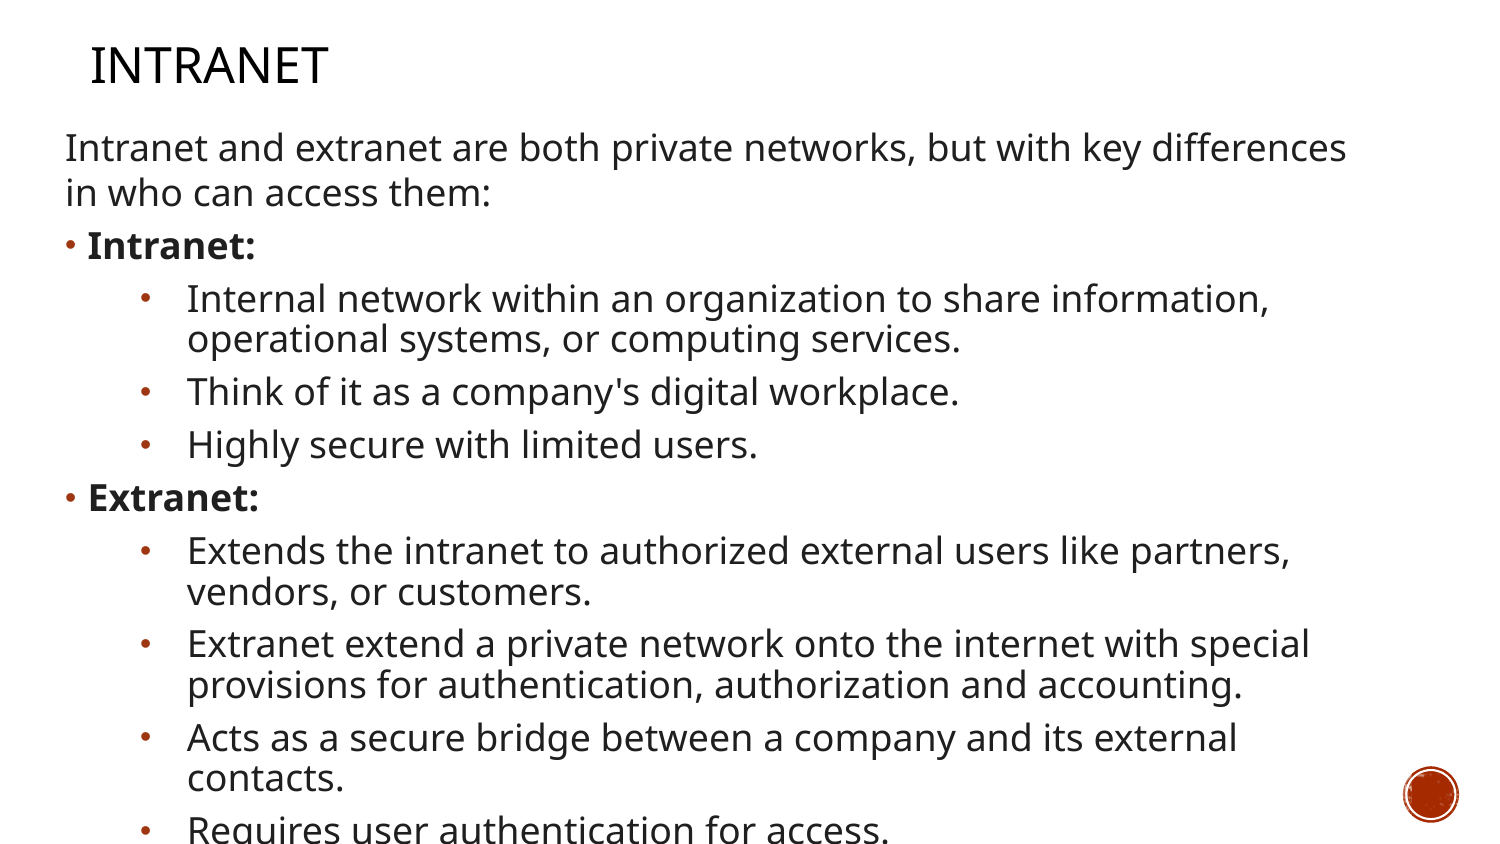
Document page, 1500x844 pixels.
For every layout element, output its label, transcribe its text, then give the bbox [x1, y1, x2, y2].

title Intranet [75, 21, 1400, 109]
list Intranet and extranet are both private networks, but with key differences in who can access them: Intranet: Internal network within an organization to share information, operational systems, or computing services. Think of it as a company's digital workplace. Highly secure with limited users. Extranet: Extends the intranet to authorized external users like partners, vendors, or customers. Extranet extend a private network onto the internet with special provisions for authentication, authorization and accounting. Acts as a secure bridge between a company and its external contacts. Requires user authentication for access. [50, 109, 1400, 822]
